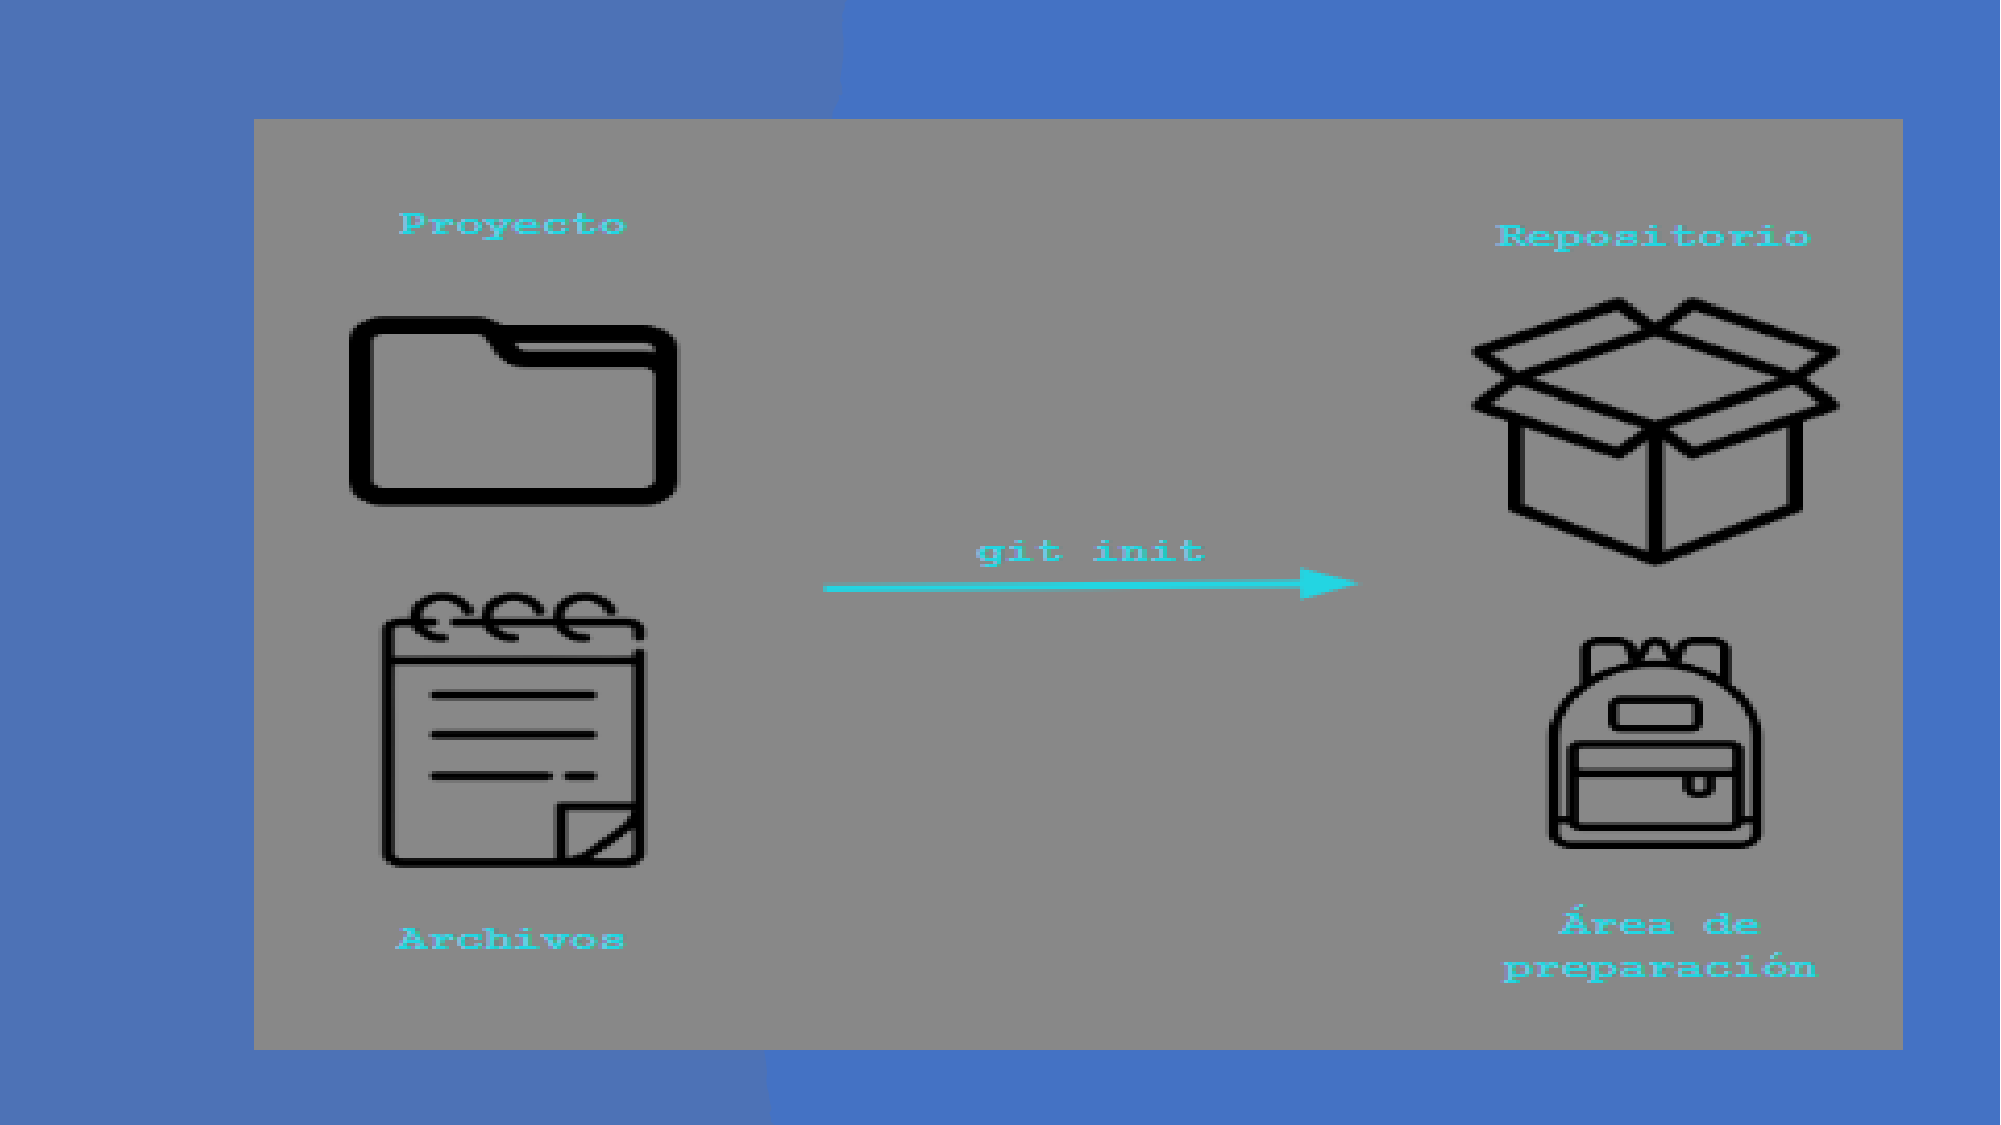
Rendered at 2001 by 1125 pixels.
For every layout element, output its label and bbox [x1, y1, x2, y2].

picture [254, 119, 1903, 1050]
